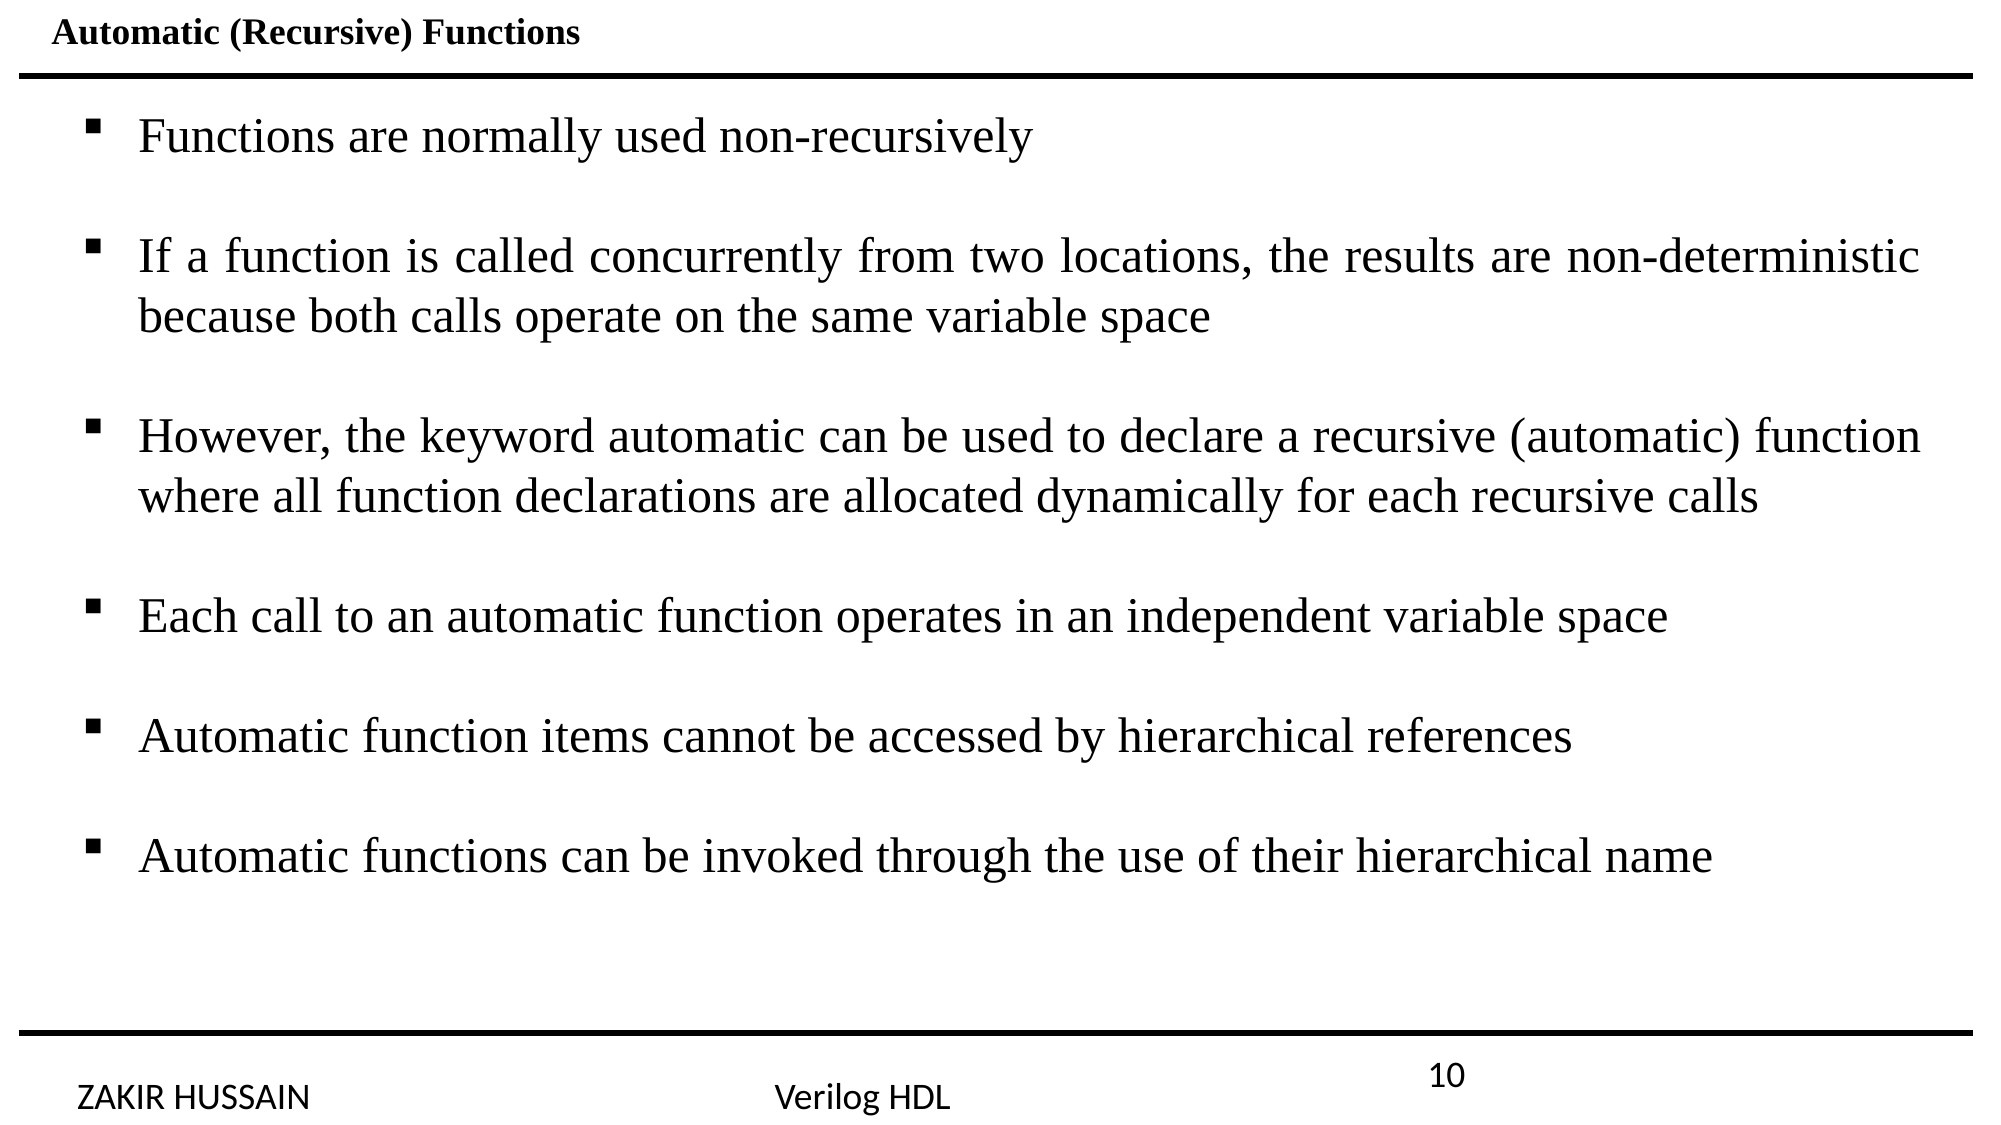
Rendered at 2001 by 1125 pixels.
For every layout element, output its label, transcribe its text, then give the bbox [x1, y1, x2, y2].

text_box Functions are normally used non-recursively If a function is called concurrently from two locations, the results are non-deterministic because both calls operate on the same variable space However, the keyword automatic can be used to declare a recursive (automatic) function where all function declarations are allocated dynamically for each recursive calls Each call to an automatic function operates in an independent variable space Automatic function items cannot be accessed by hierarchical references Automatic functions can be invoked through the use of their hierarchical name [67, 95, 1938, 890]
text_box Automatic (Recursive) Functions [36, 0, 596, 60]
slide_number 10 [1412, 1042, 1863, 1103]
